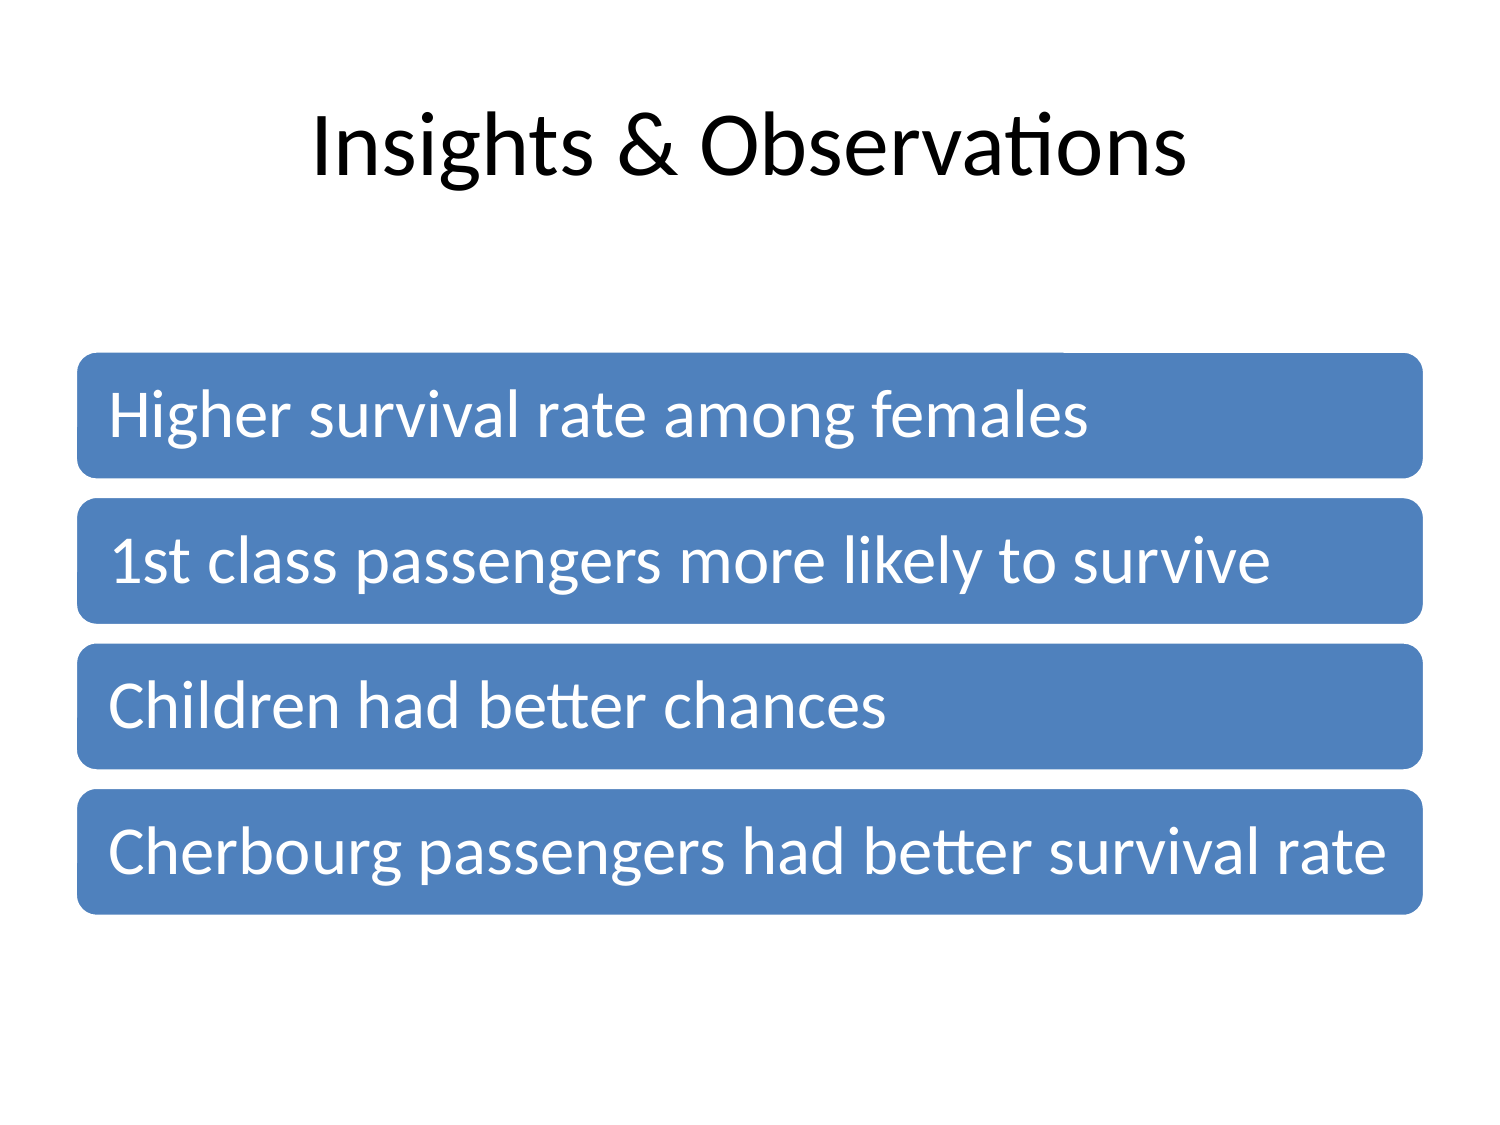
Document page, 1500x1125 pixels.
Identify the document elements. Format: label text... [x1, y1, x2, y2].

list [74, 262, 1426, 1006]
title Insights & Observations [75, 45, 1425, 233]
